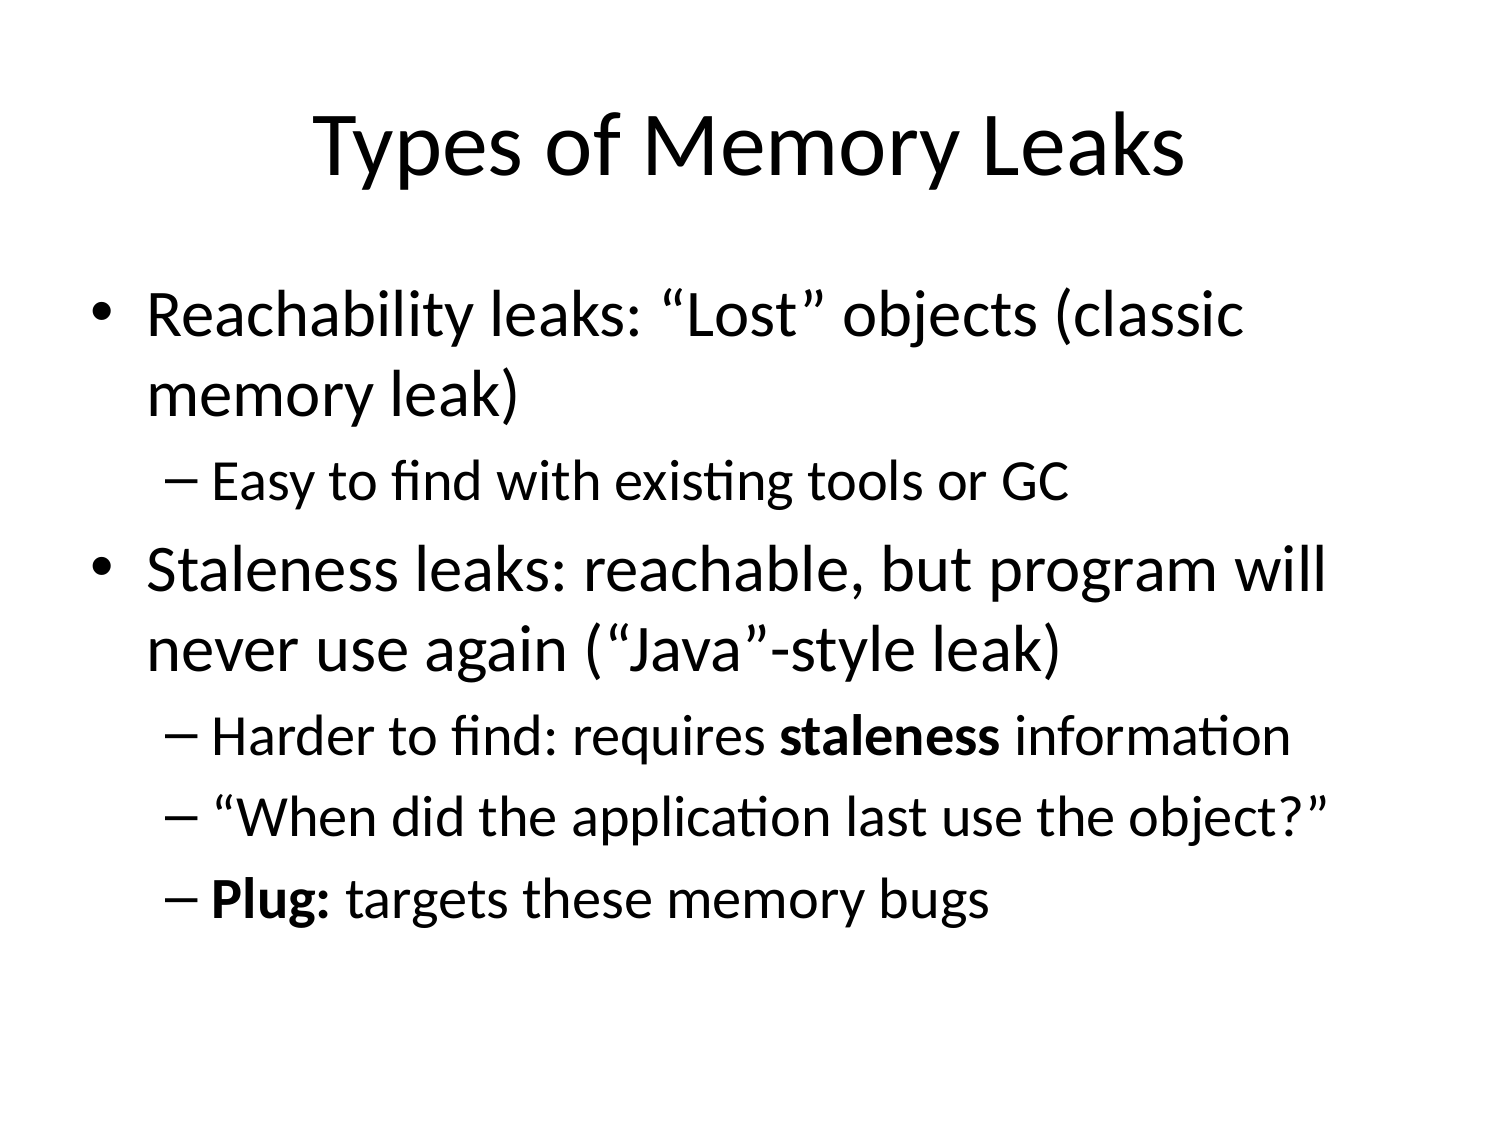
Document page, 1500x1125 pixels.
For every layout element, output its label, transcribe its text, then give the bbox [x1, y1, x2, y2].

list Reachability leaks: “Lost” objects (classic memory leak) Easy to find with existing tools or GC Staleness leaks: reachable, but program will never use again (“Java”-style leak) Harder to find: requires staleness information “When did the application last use the object?” Plug: targets these memory bugs [75, 262, 1425, 1005]
title Types of Memory Leaks [75, 45, 1425, 233]
